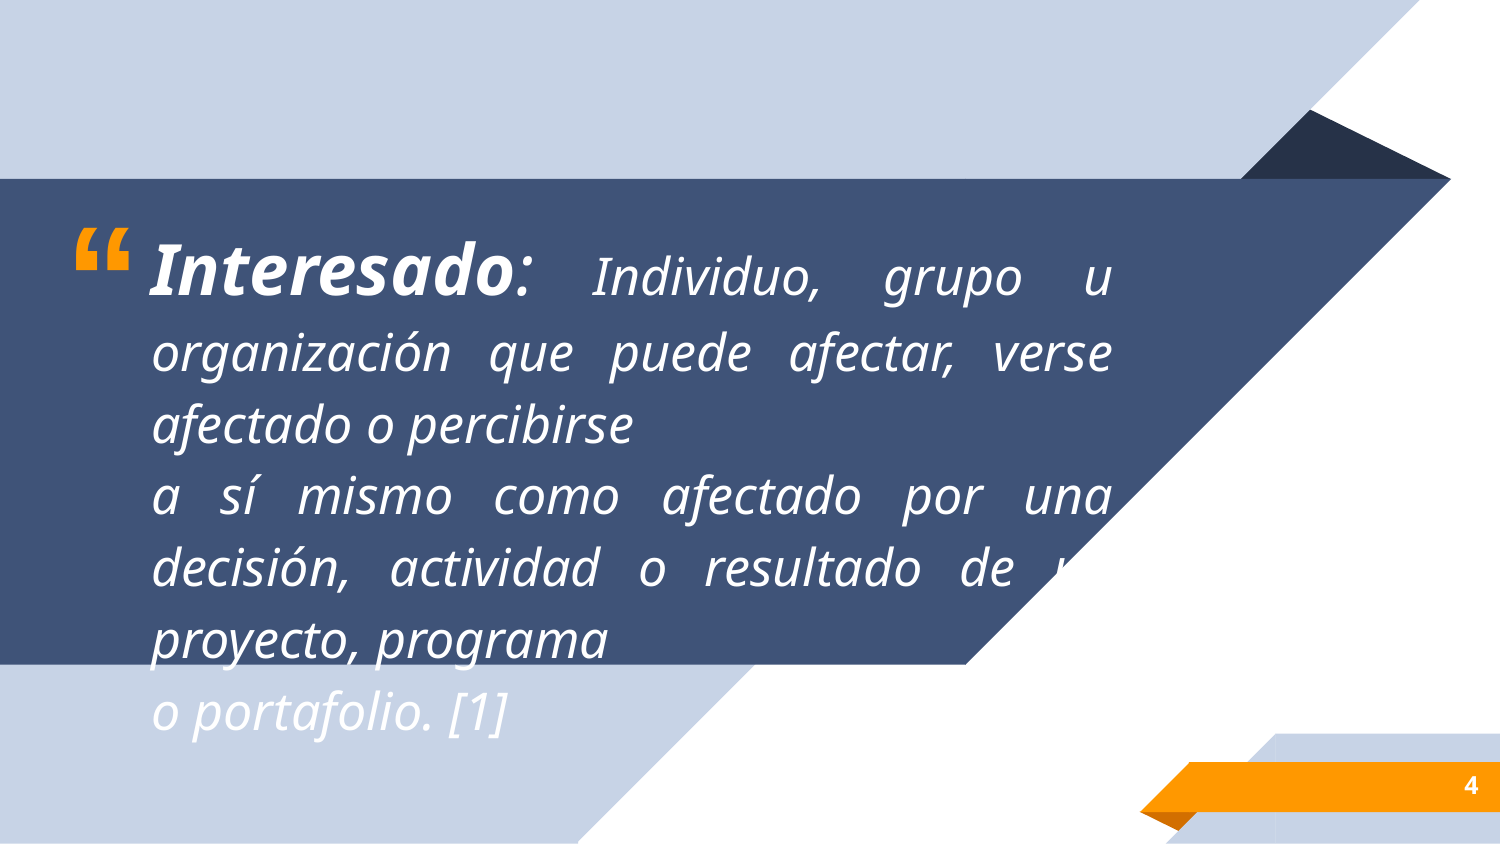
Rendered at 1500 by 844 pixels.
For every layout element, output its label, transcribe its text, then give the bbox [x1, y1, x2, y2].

slide_number ‹#› [1249, 760, 1494, 813]
list Interesado: Individuo, grupo u organización que puede afectar, verse afectado o percibirse a sí mismo como afectado por una decisión, actividad o resultado de un proyecto, programa o portafolio. [1] [136, 197, 1129, 717]
